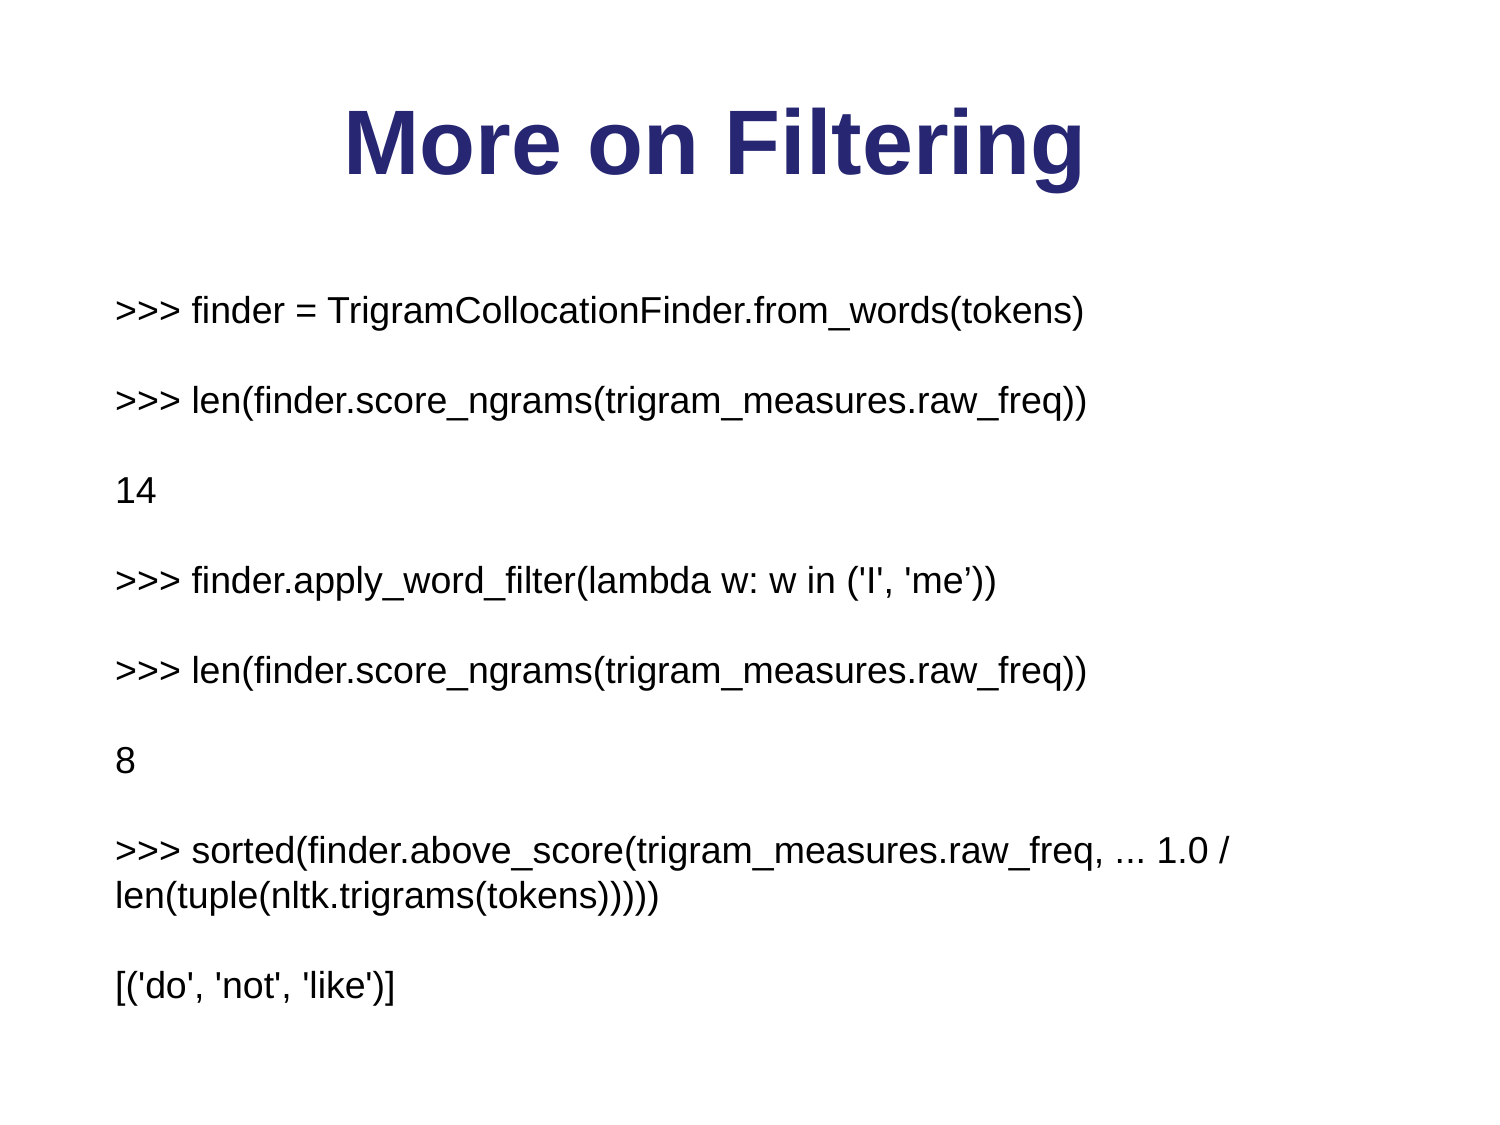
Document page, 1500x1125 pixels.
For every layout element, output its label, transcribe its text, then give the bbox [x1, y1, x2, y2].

text_box >>> finder = TrigramCollocationFinder.from_words(tokens) >>> len(finder.score_ngrams(trigram_measures.raw_freq)) 14 >>> finder.apply_word_filter(lambda w: w in ('I', 'me’)) >>> len(finder.score_ngrams(trigram_measures.raw_freq)) 8 >>> sorted(finder.above_score(trigram_measures.raw_freq, ... 1.0 / len(tuple(nltk.trigrams(tokens))))) [('do', 'not', 'like')] [100, 278, 1451, 1022]
title More on Filtering [53, 44, 1404, 172]
text_box [49, 172, 1447, 279]
